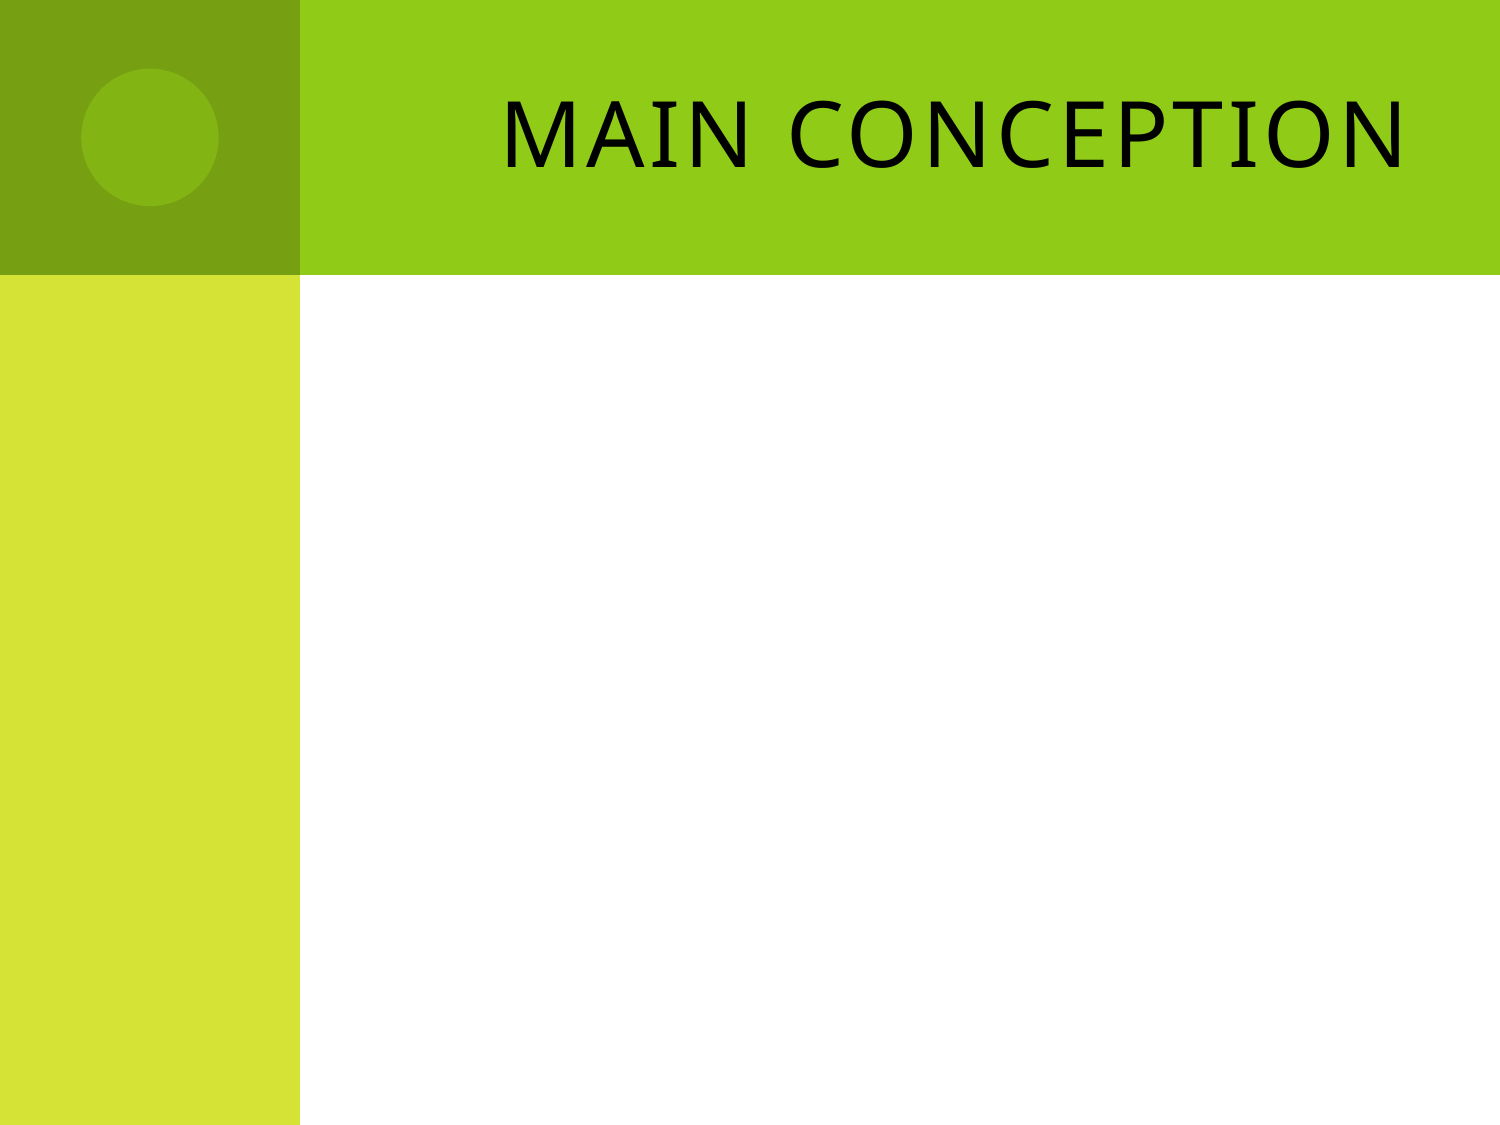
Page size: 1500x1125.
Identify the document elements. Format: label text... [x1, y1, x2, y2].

title Main conception [399, 37, 1425, 225]
